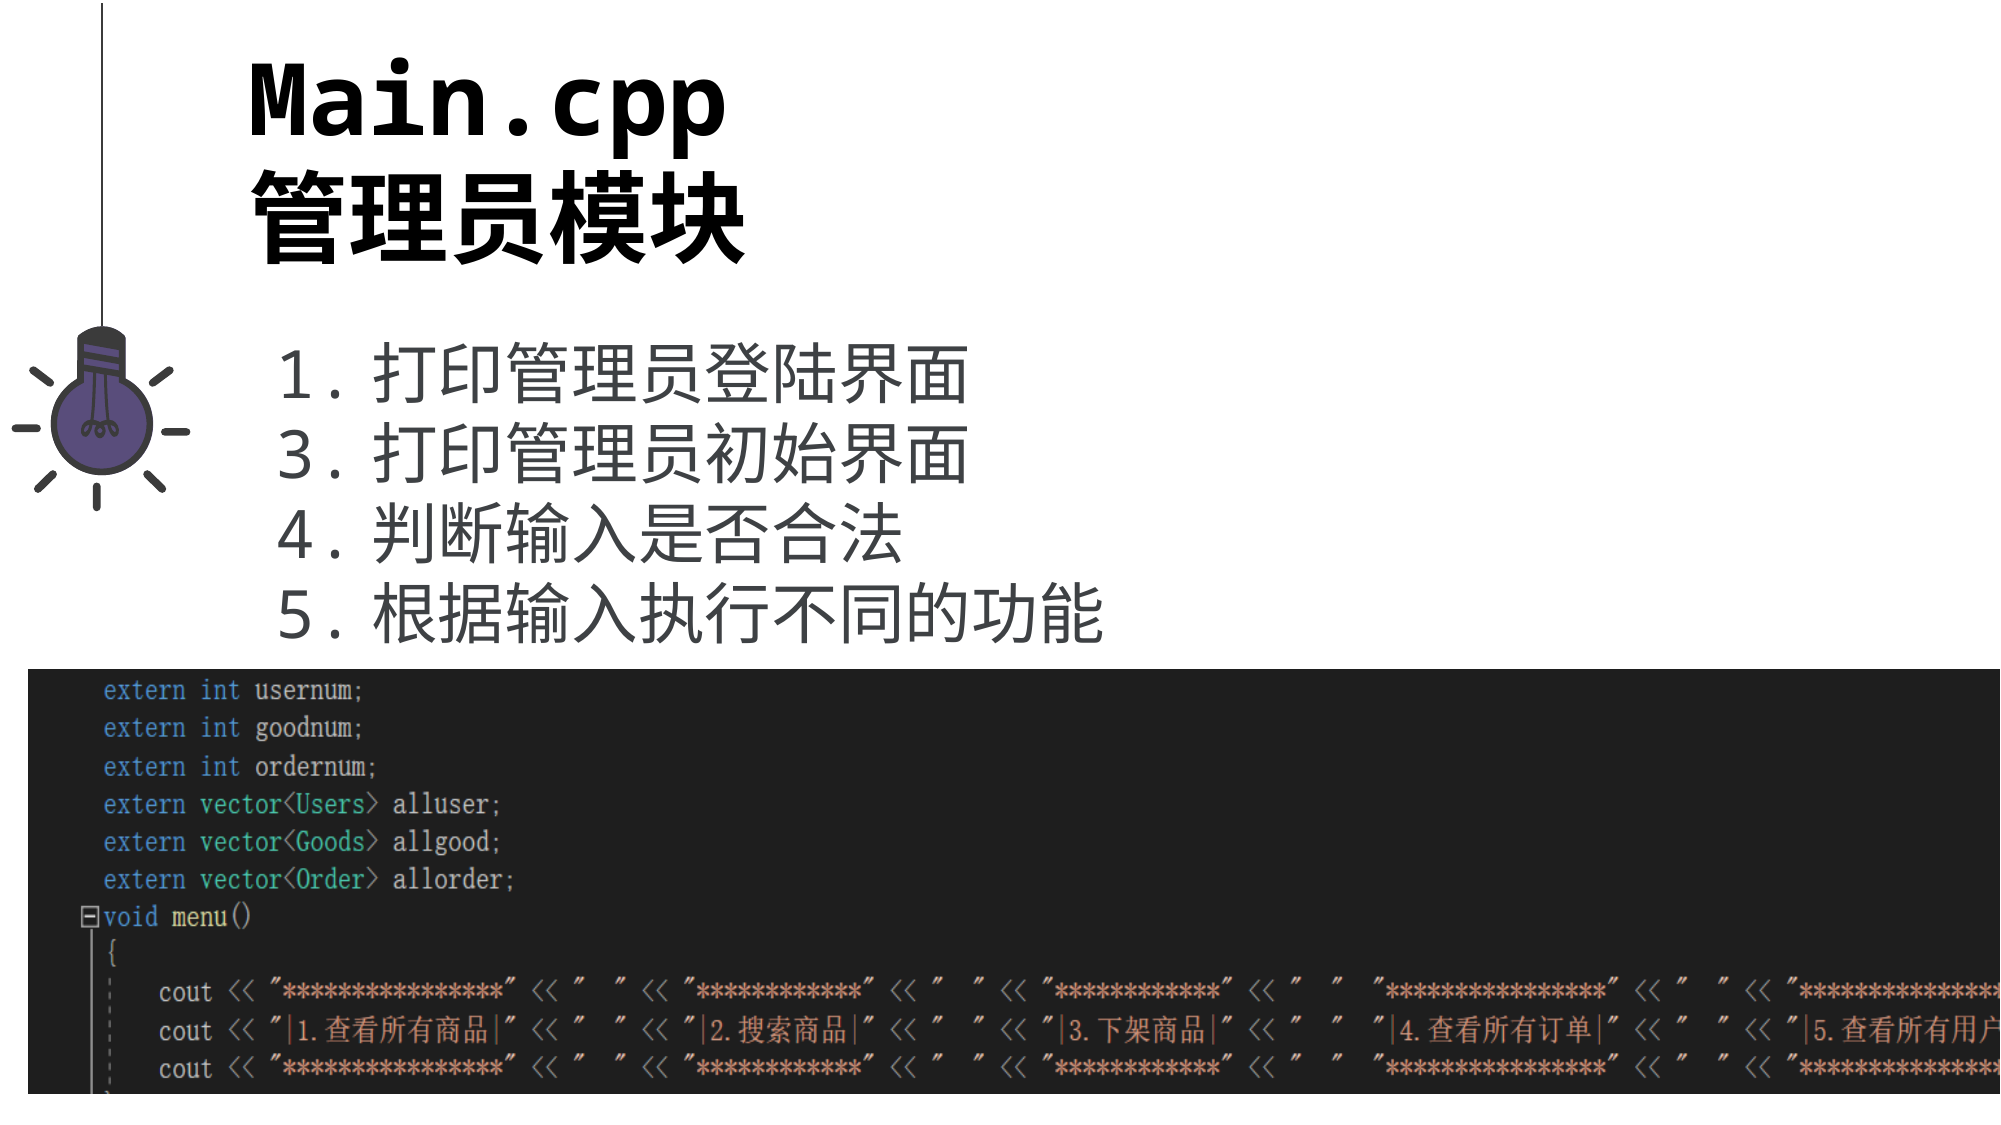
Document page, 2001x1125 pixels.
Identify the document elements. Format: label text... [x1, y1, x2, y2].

picture [28, 669, 2000, 1094]
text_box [11, 2, 191, 512]
text_box 1.打印管理员登陆界面 3.打印管理员初始界面 4.判断输入是否合法 5.根据输入执行不同的功能 [260, 324, 1147, 659]
text_box Main.cpp 管理员模块 [233, 28, 858, 283]
